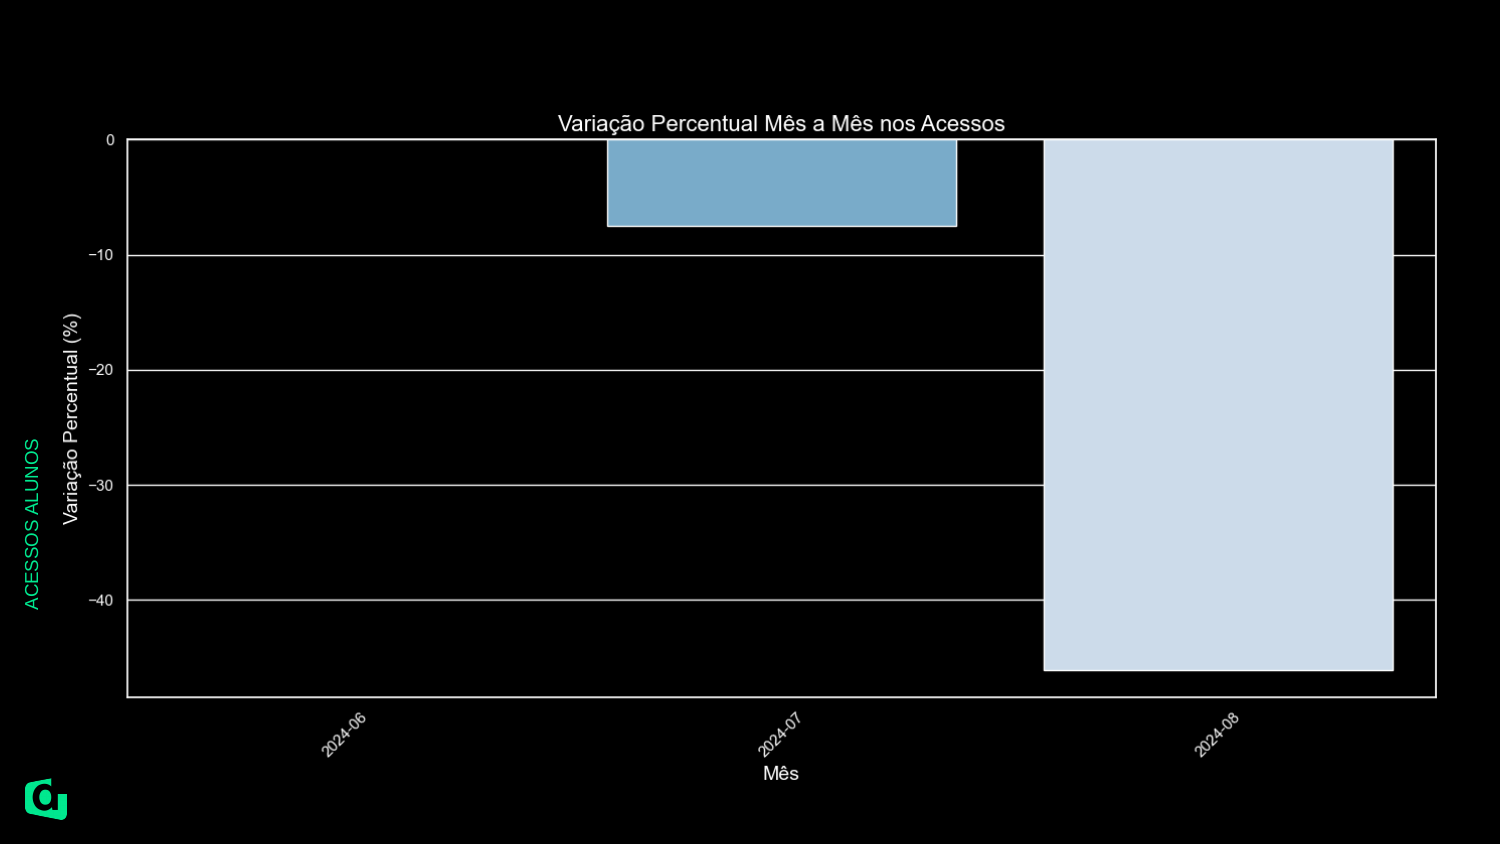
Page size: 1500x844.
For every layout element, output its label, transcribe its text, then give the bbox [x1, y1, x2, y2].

picture [25, 105, 1446, 820]
list ACESSOS ALUNOS [25, 362, 49, 611]
